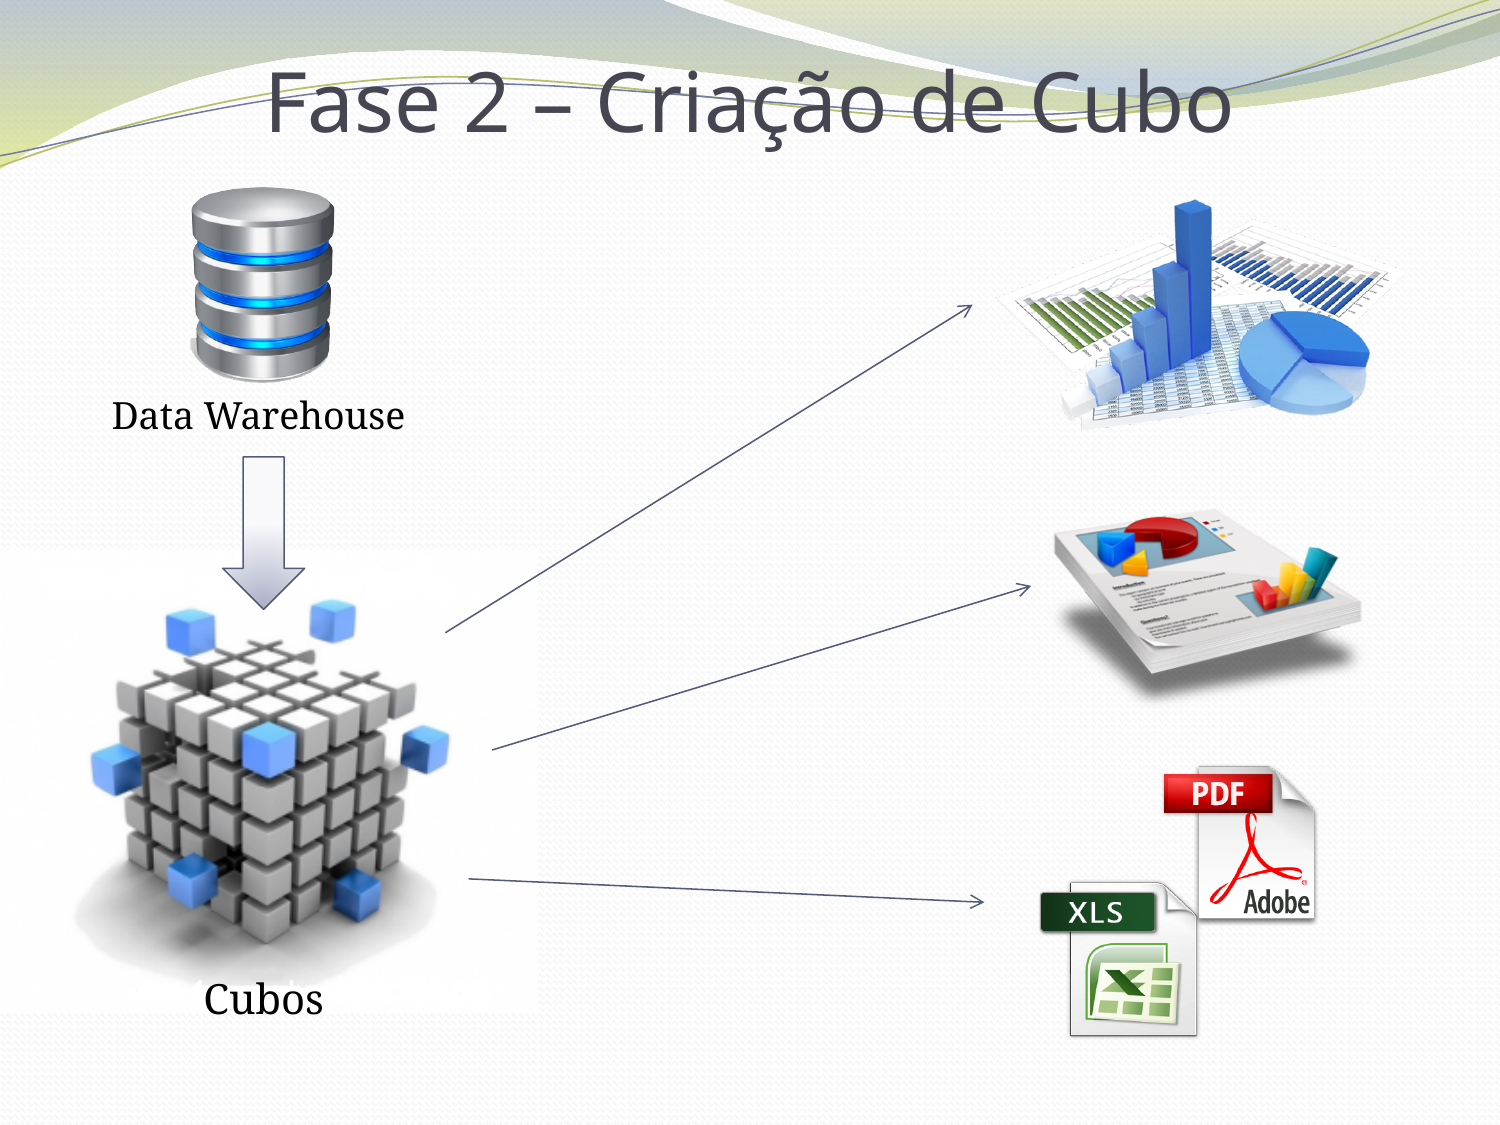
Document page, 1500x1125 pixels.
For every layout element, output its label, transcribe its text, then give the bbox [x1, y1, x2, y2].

picture [0, 550, 538, 1013]
picture [150, 174, 374, 397]
picture [995, 198, 1407, 432]
title Fase 2 – Criação de Cubo [75, 11, 1425, 149]
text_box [445, 304, 973, 633]
picture [1159, 761, 1325, 926]
text_box [242, 456, 285, 549]
text_box Data Warehouse [81, 384, 438, 445]
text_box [491, 585, 1032, 751]
text_box Cubos [152, 1026, 375, 1031]
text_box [468, 878, 985, 903]
picture [1031, 876, 1208, 1042]
picture [1045, 462, 1372, 727]
